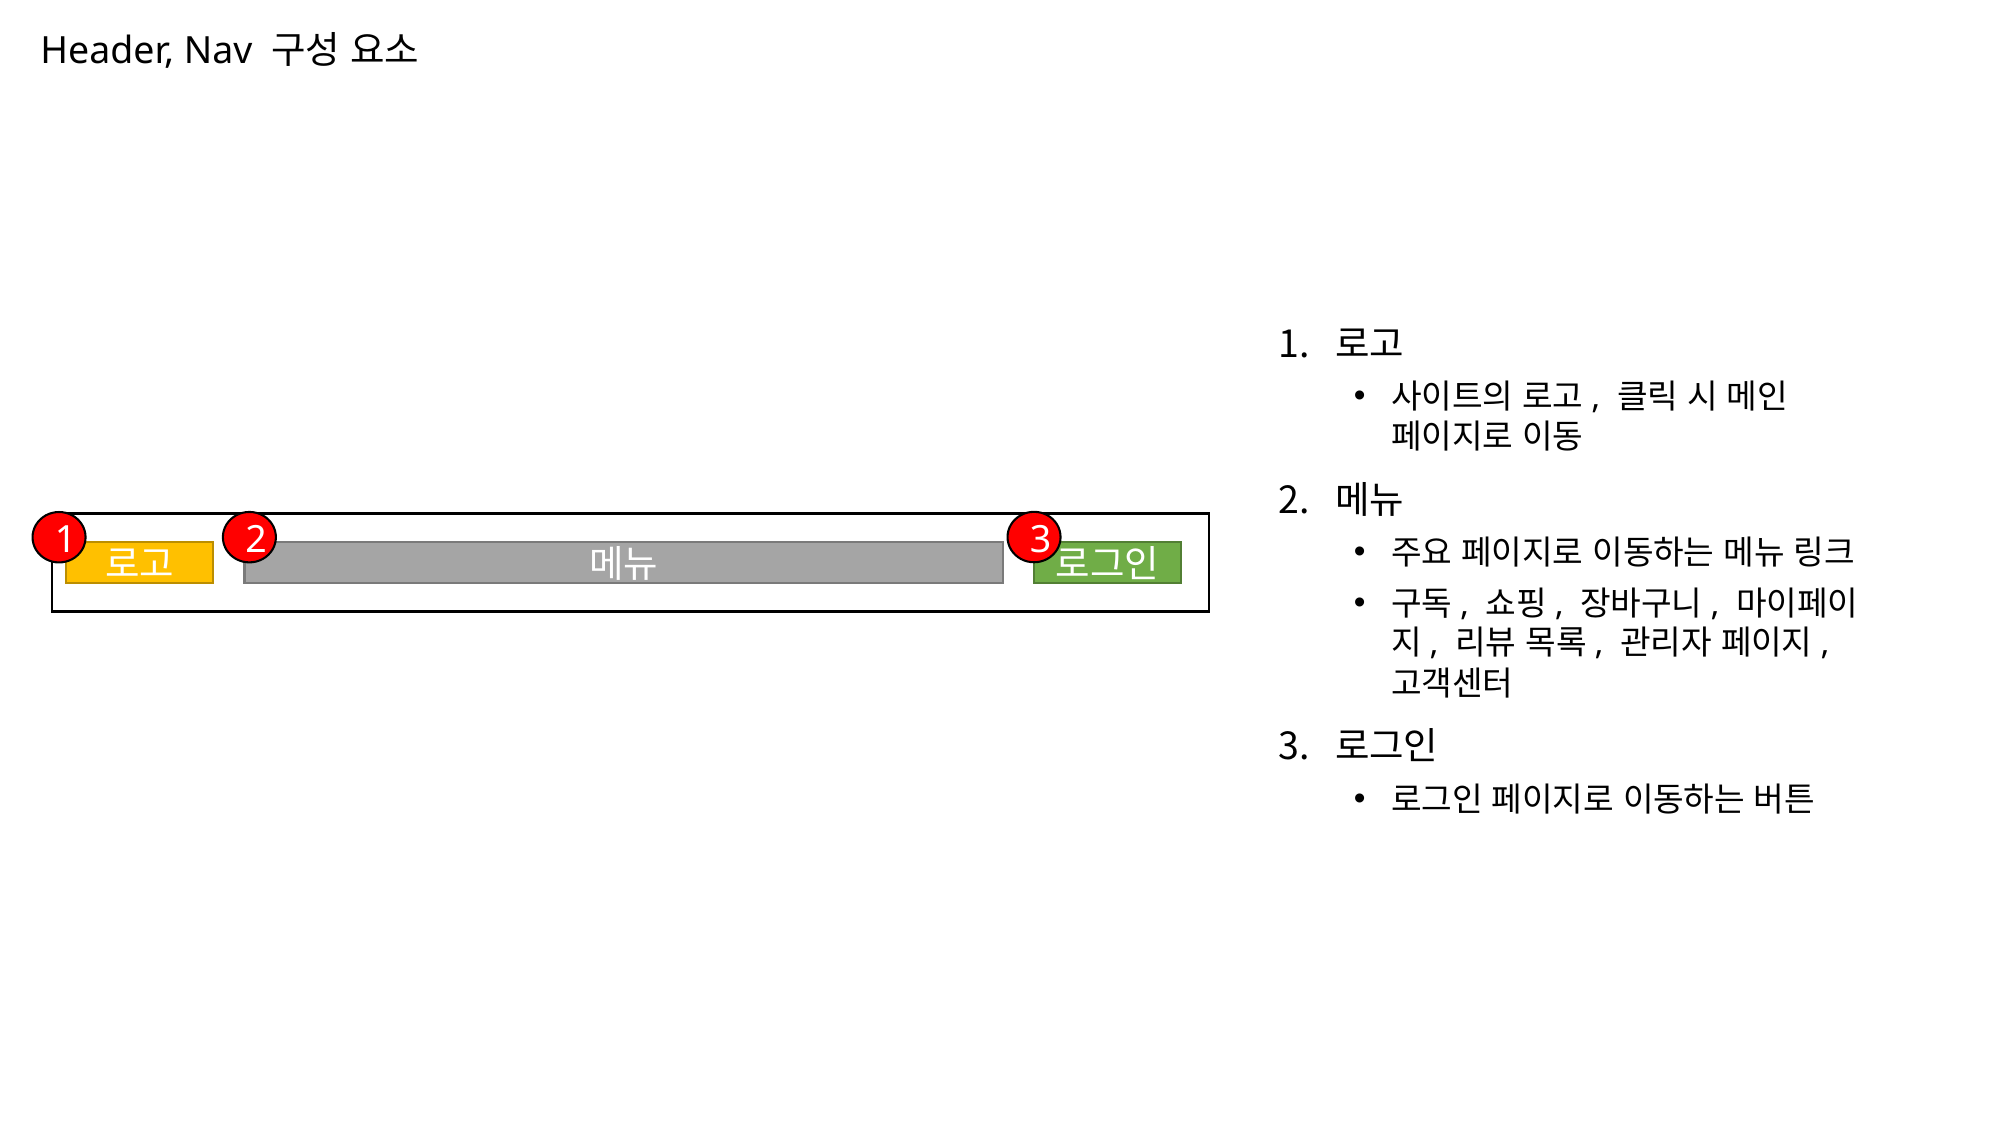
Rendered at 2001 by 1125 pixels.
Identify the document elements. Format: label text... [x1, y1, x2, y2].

title Header, Nav 구성 요소 [25, 15, 696, 88]
text_box 1 [31, 510, 70, 563]
list 로고 사이트의 로고, 클릭 시 메인 페이지로 이동 메뉴 주요 페이지로 이동하는 메뉴 링크 구독, 쇼핑, 장바구니, 마이페이지, 리뷰 목록, 관리자 페이지, 고객센터 로그인 로그인 페이지로 이동하는 버튼 [1263, 77, 1919, 1061]
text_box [51, 513, 1209, 612]
